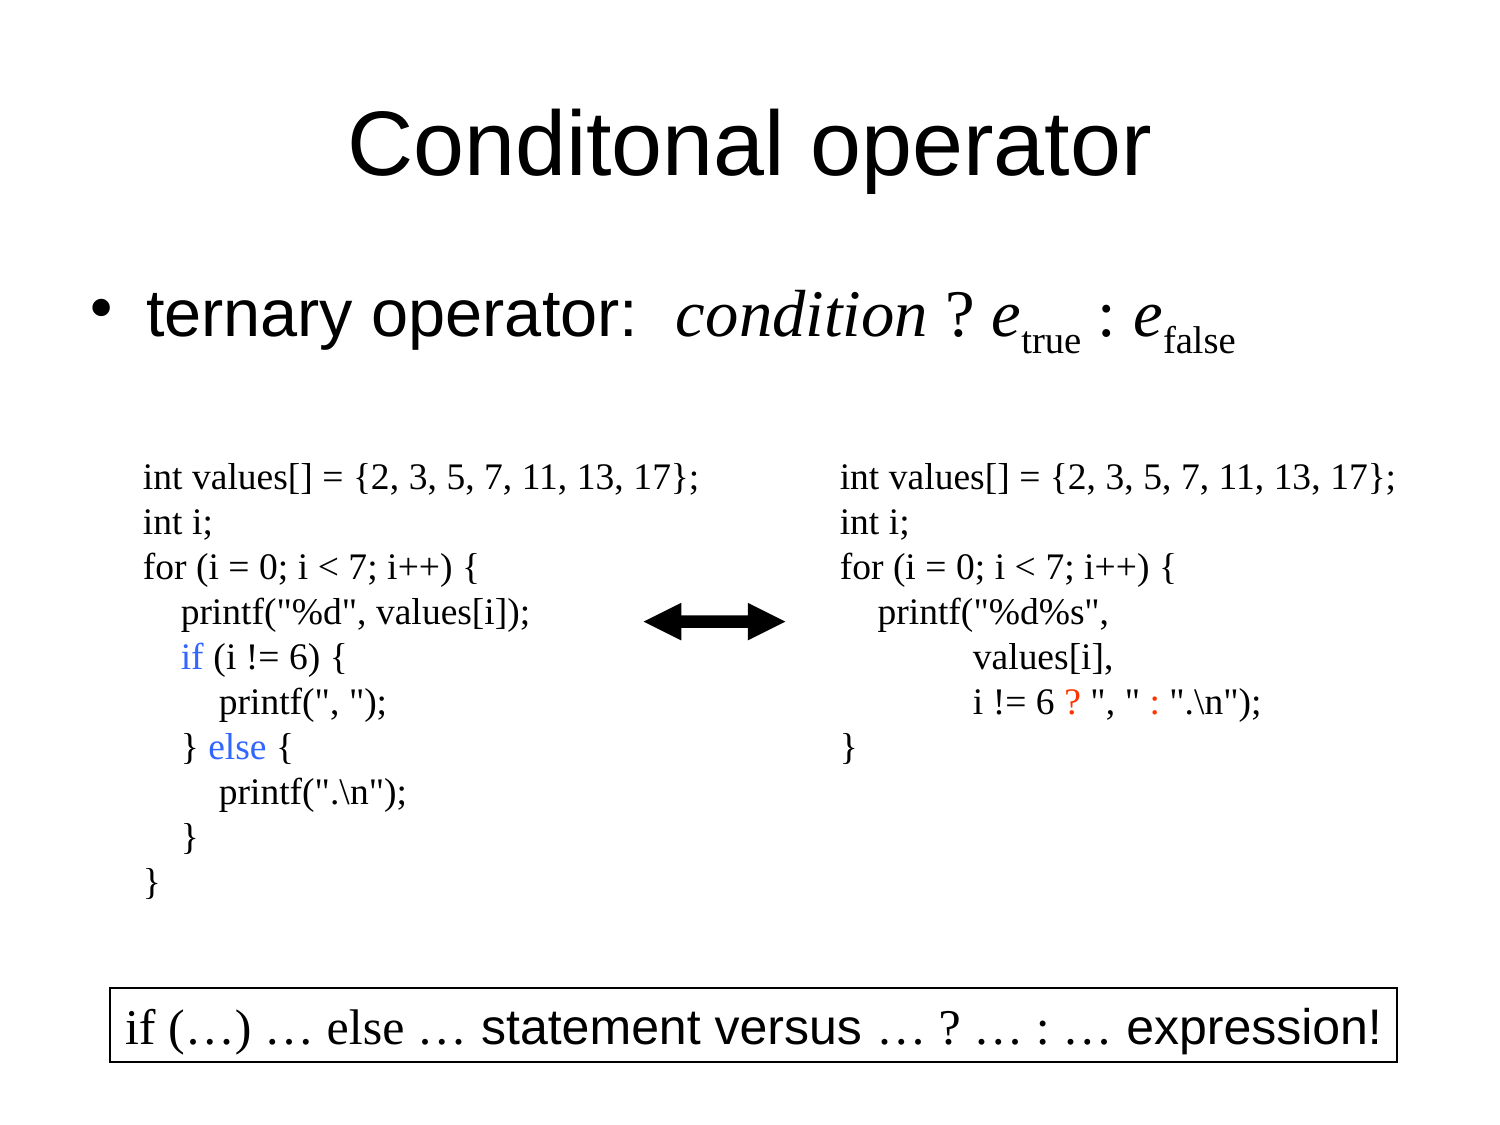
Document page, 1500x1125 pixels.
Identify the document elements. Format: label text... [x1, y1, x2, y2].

title Conditonal operator [75, 45, 1425, 233]
text_box int values[] = {2, 3, 5, 7, 11, 13, 17}; int i; for (i = 0; i < 7; i++) { printf("%d%s", values[i], i != 6 ? ", " : ".\n"); } [825, 444, 1412, 774]
text_box if (…) … else … statement versus … ? … : … expression! [110, 987, 1398, 1063]
text_box int values[] = {2, 3, 5, 7, 11, 13, 17}; int i; for (i = 0; i < 7; i++) { printf("%d", values[i]); if (i != 6) { printf(", "); } else { printf(".\n"); } } [128, 444, 715, 909]
list ternary operator: condition ? etrue : efalse [75, 262, 1425, 1005]
text_box [643, 615, 786, 628]
